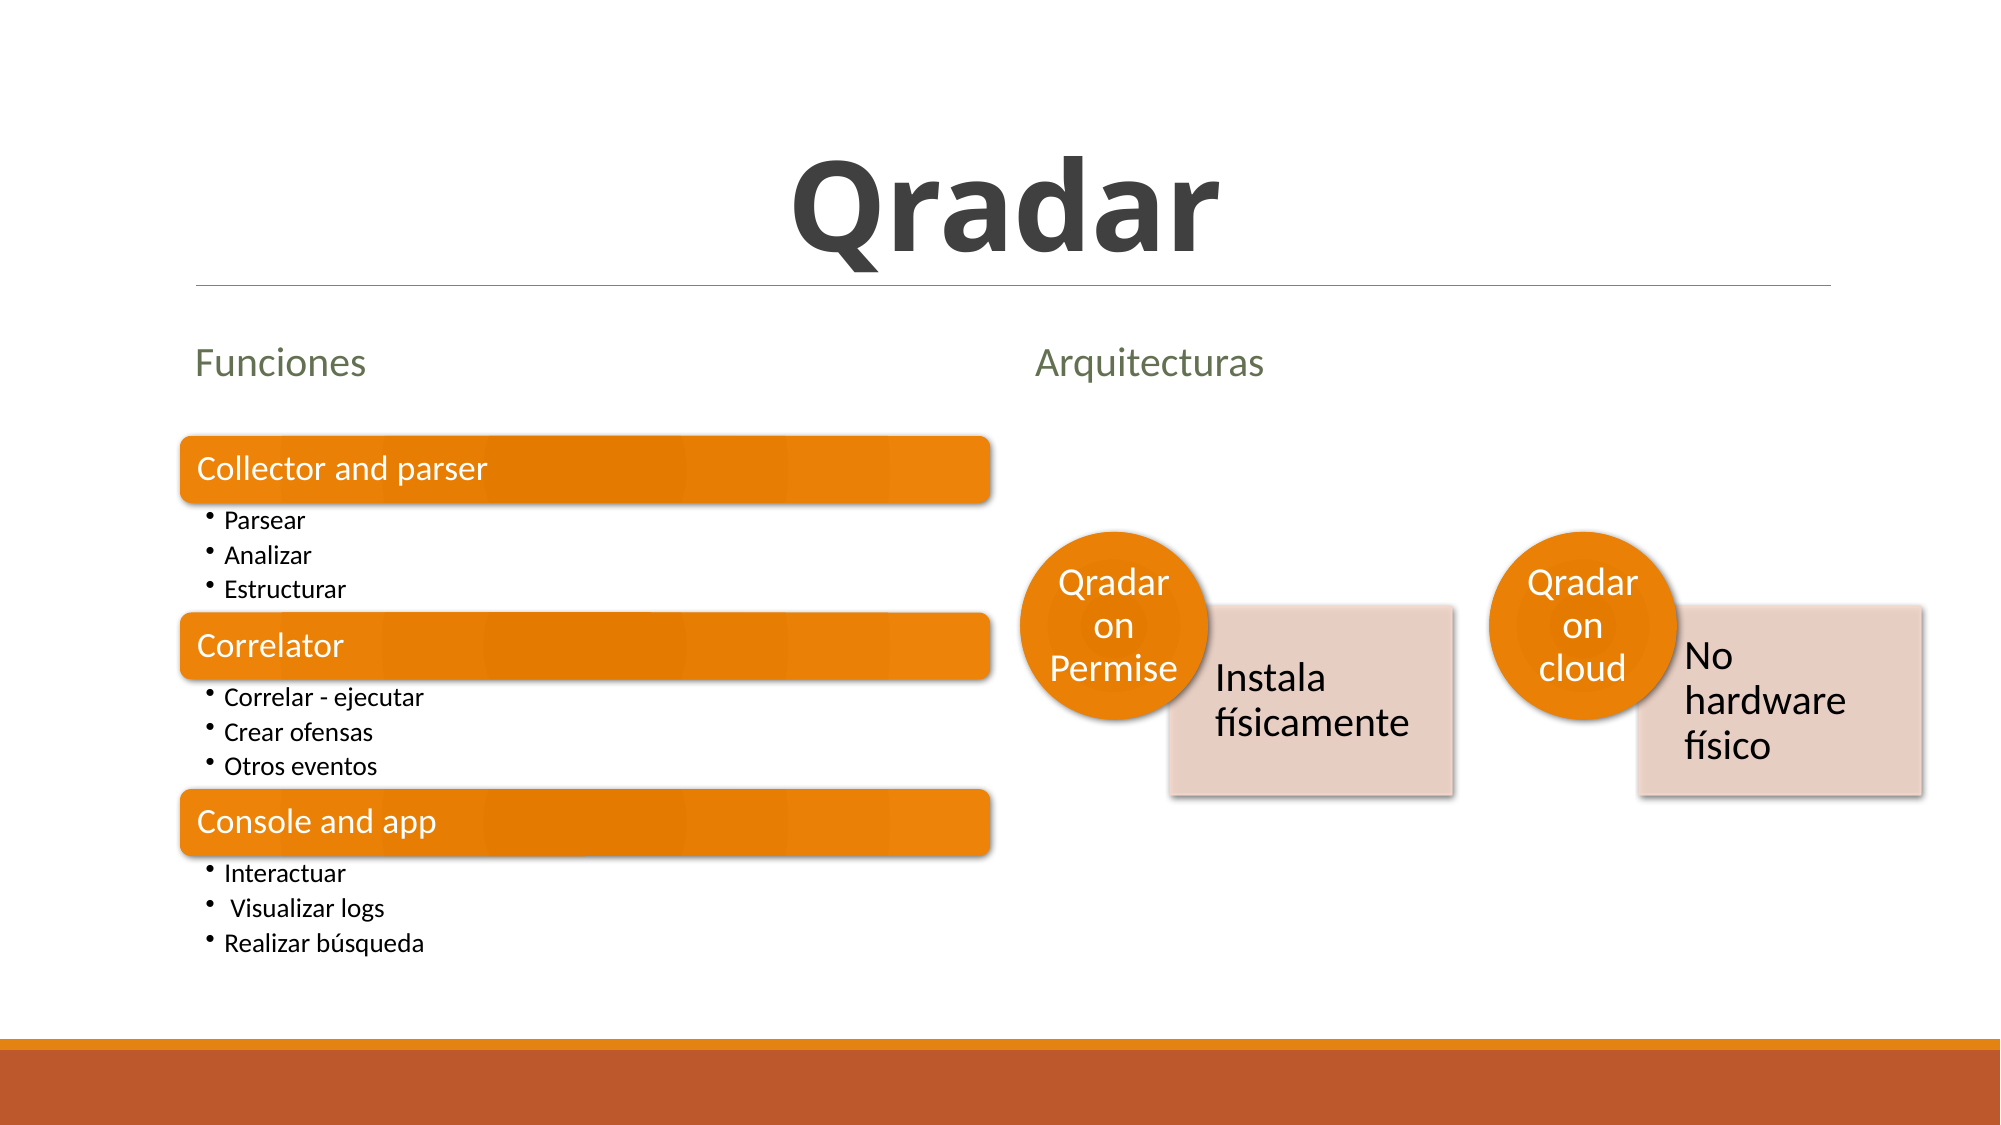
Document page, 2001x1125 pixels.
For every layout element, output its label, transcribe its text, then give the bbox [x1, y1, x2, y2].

list Funciones [180, 302, 990, 422]
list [179, 423, 991, 979]
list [1019, 423, 1922, 904]
list Arquitecturas [1020, 302, 1830, 422]
title Qradar [180, 47, 1830, 285]
